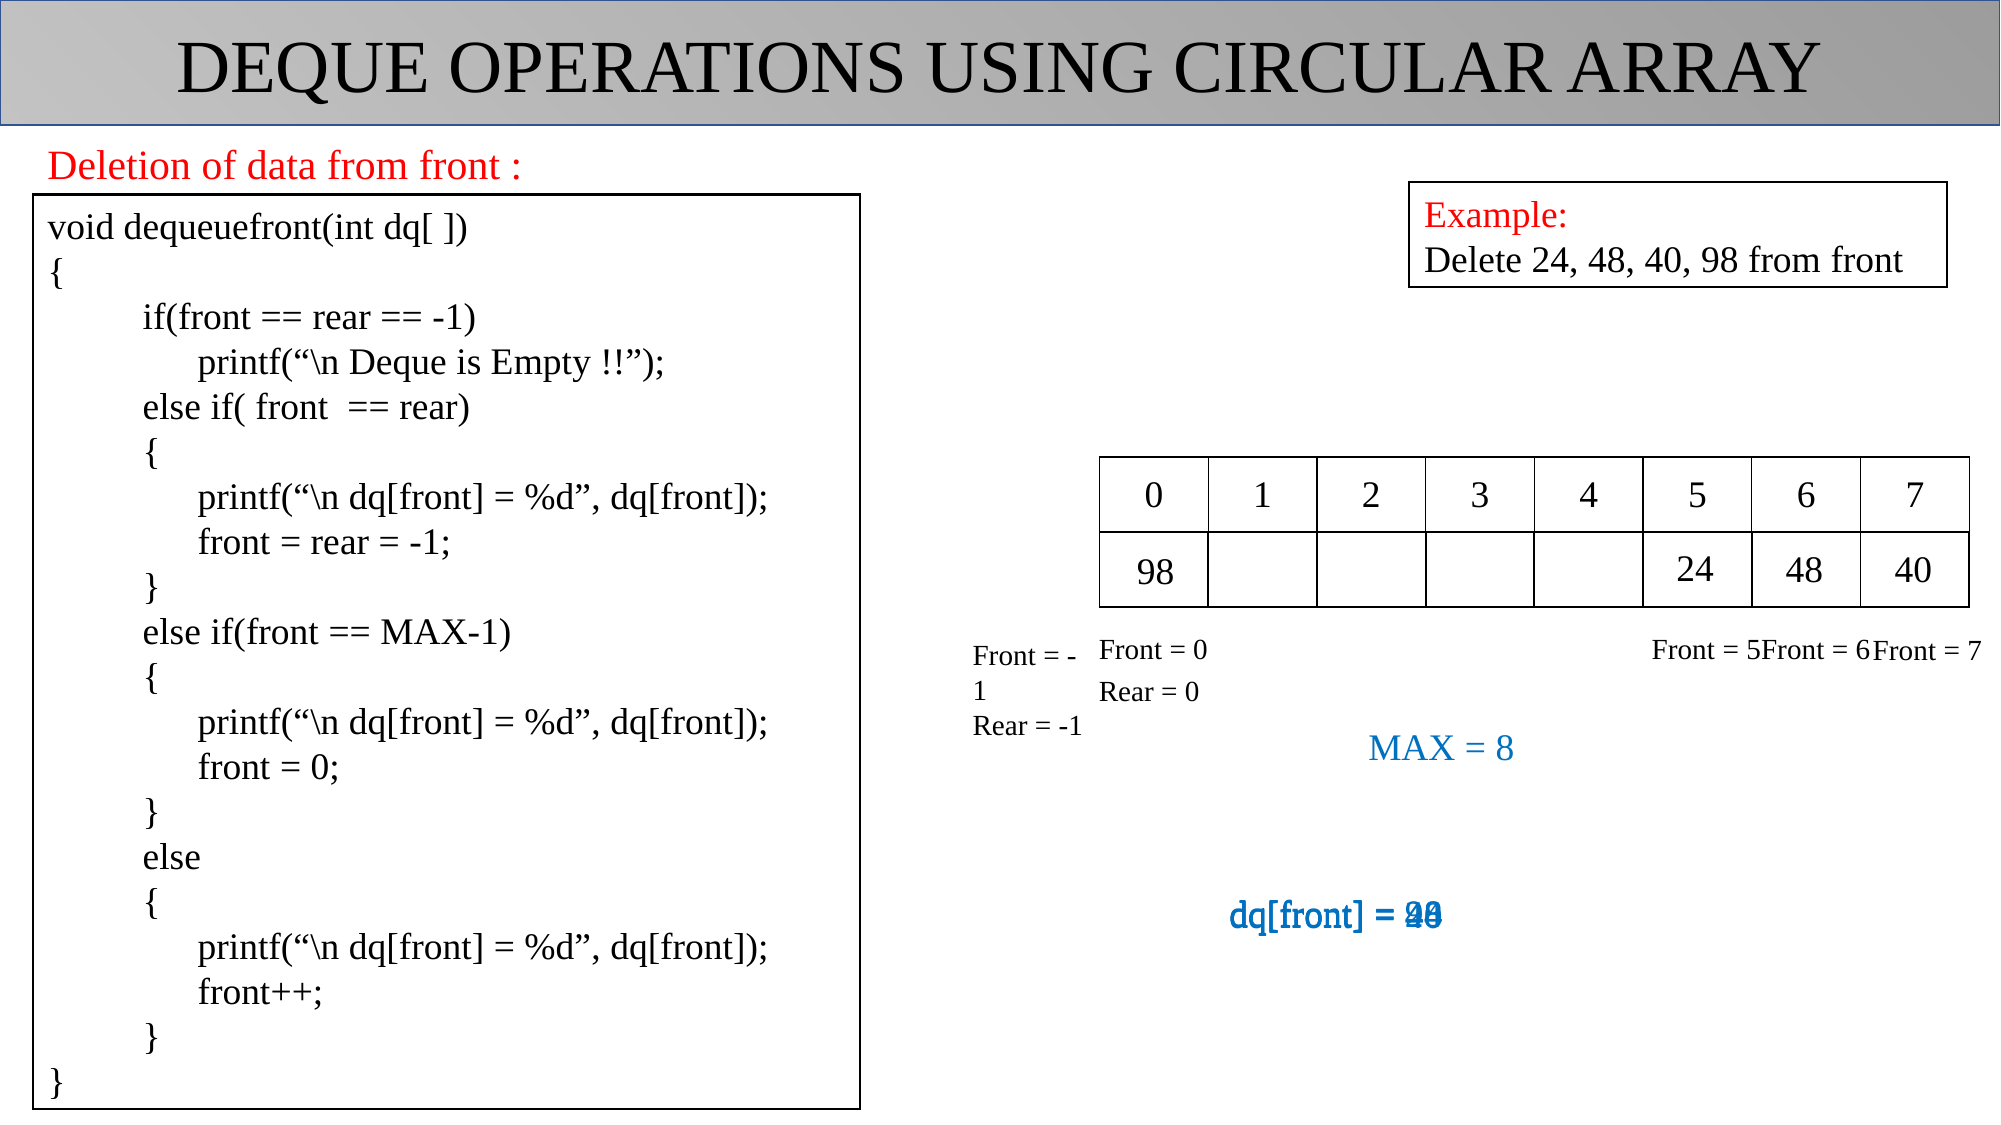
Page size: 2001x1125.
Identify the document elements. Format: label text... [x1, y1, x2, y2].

table_cell [1318, 533, 1425, 606]
text_box Front = 6 [1745, 622, 1933, 673]
text_box DEQUE OPERATIONS USING CIRCULAR ARRAY [0, 0, 2000, 126]
table_header 7 [1861, 458, 1969, 531]
table_header 4 [1535, 458, 1642, 531]
text_box MAX = 8 [1353, 715, 1555, 776]
text_box Front = -1 Rear = -1 [957, 629, 1106, 749]
table_cell [1535, 533, 1642, 606]
table_header 1 [1209, 458, 1316, 531]
text_box Front = 0 [1083, 622, 1271, 664]
text_box void dequeuefront(int dq[ ]) { if(front == rear == -1) printf(“\n Deque is Empty !!”); else if( front == rear) { printf(“\n dq[front] = %d”, dq[front]); front = rear = -1; } else if(front == MAX-1) { printf(“\n dq[front] = %d”, dq[front]); front = 0; } else { printf(“\n dq[front] = %d”, dq[front]); front++; } } [32, 194, 860, 1110]
table_header 3 [1426, 458, 1534, 531]
text_box Front = 5 [1636, 622, 1745, 673]
text_box 24 [1661, 536, 1730, 597]
text_box 98 [1121, 539, 1191, 600]
text_box 48 [1770, 537, 1840, 598]
text_box dq[front] = 98 [1214, 881, 1493, 942]
text_box Example: Delete 24, 48, 40, 98 from front [1409, 182, 1948, 288]
table_cell [1100, 533, 1207, 606]
table_cell [1644, 533, 1751, 606]
table_cell [1753, 533, 1860, 606]
text_box 40 [1879, 537, 1949, 598]
table_header 6 [1752, 458, 1860, 531]
text_box Rear = 0 [1083, 664, 1271, 715]
table_header 5 [1644, 458, 1751, 531]
table_cell [1427, 533, 1533, 606]
table_cell [1861, 533, 1968, 606]
table_header 2 [1318, 458, 1425, 531]
table_header 0 [1100, 458, 1208, 531]
table_cell [1209, 533, 1316, 606]
text_box Deletion of data from front : [32, 130, 551, 194]
text_box Front = 7 [1857, 623, 2000, 674]
